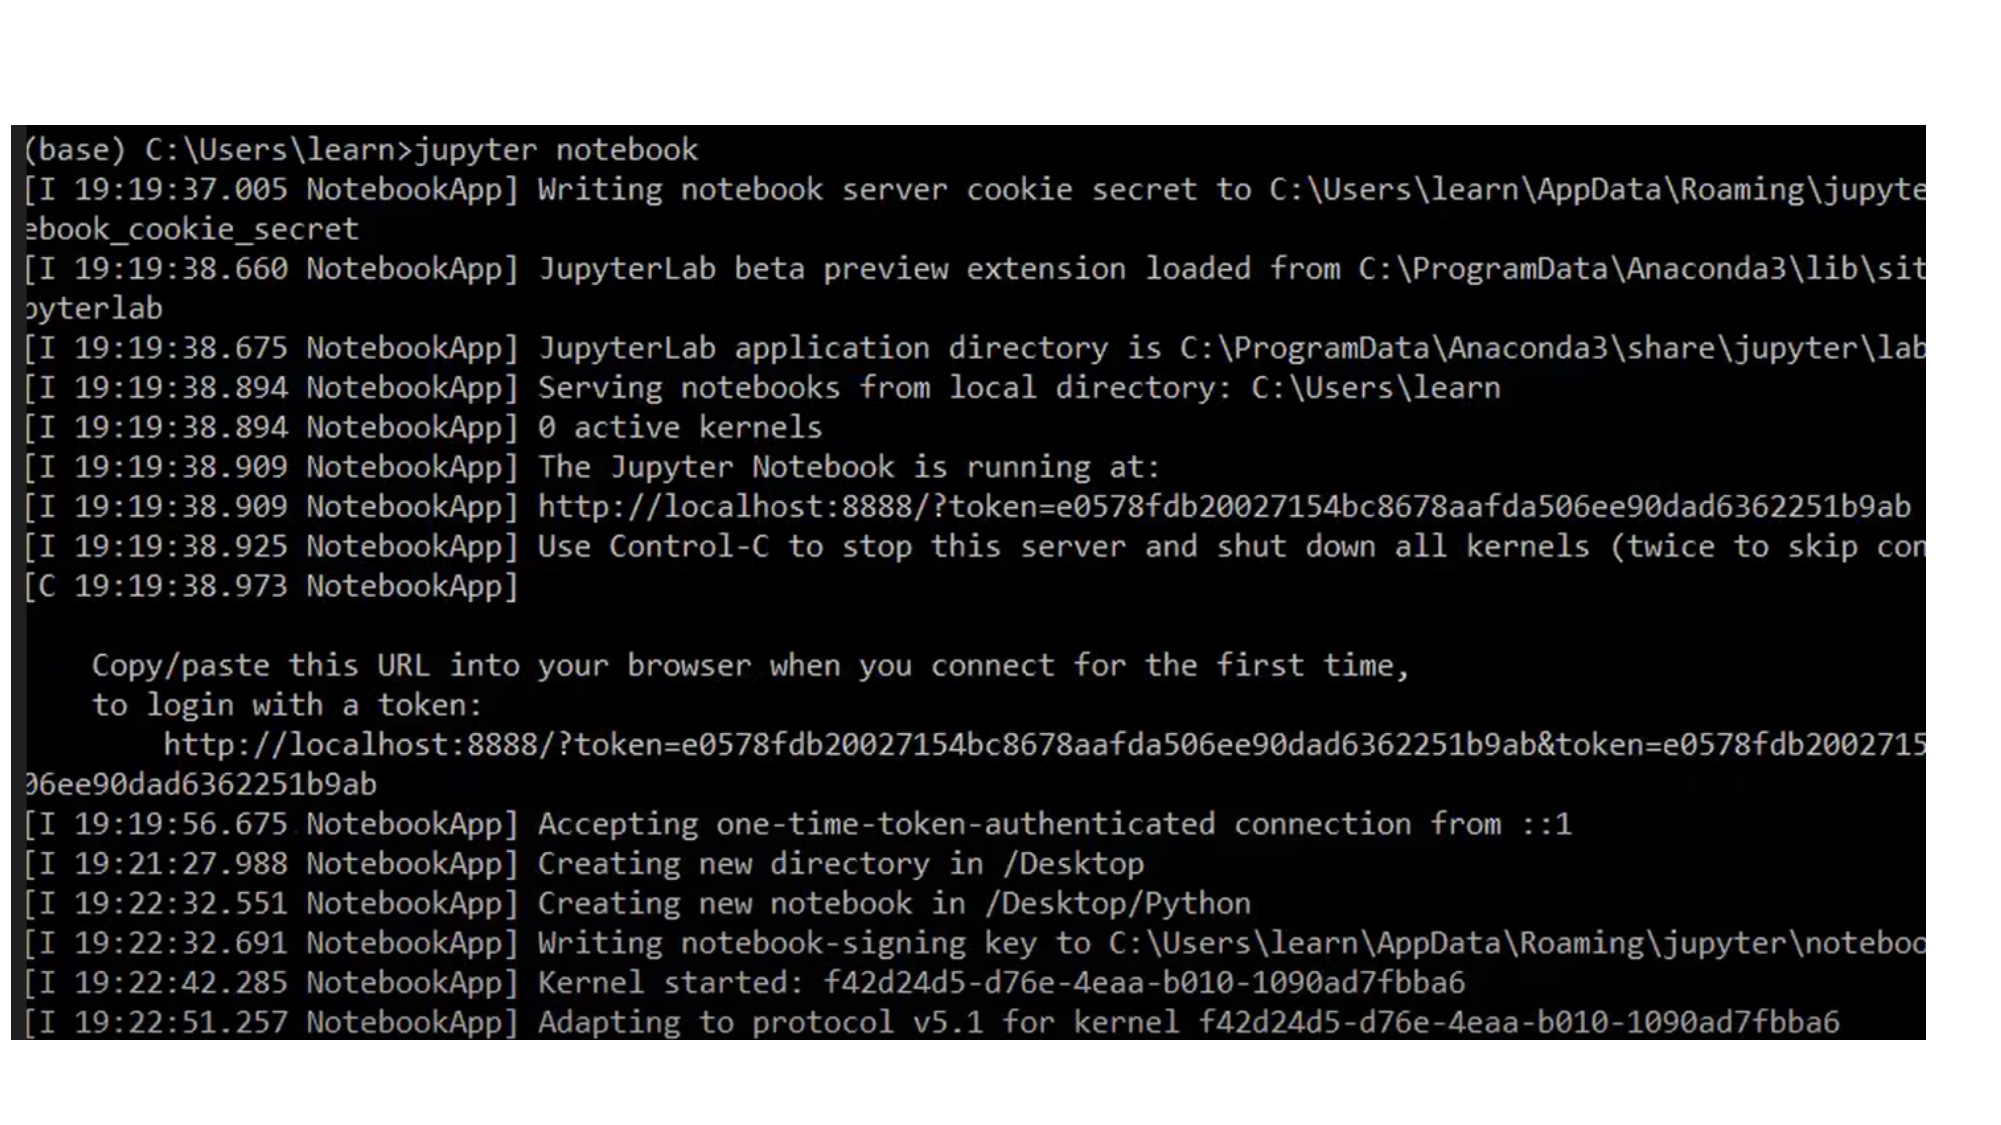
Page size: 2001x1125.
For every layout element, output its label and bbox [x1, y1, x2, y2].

picture [11, 125, 1926, 1040]
